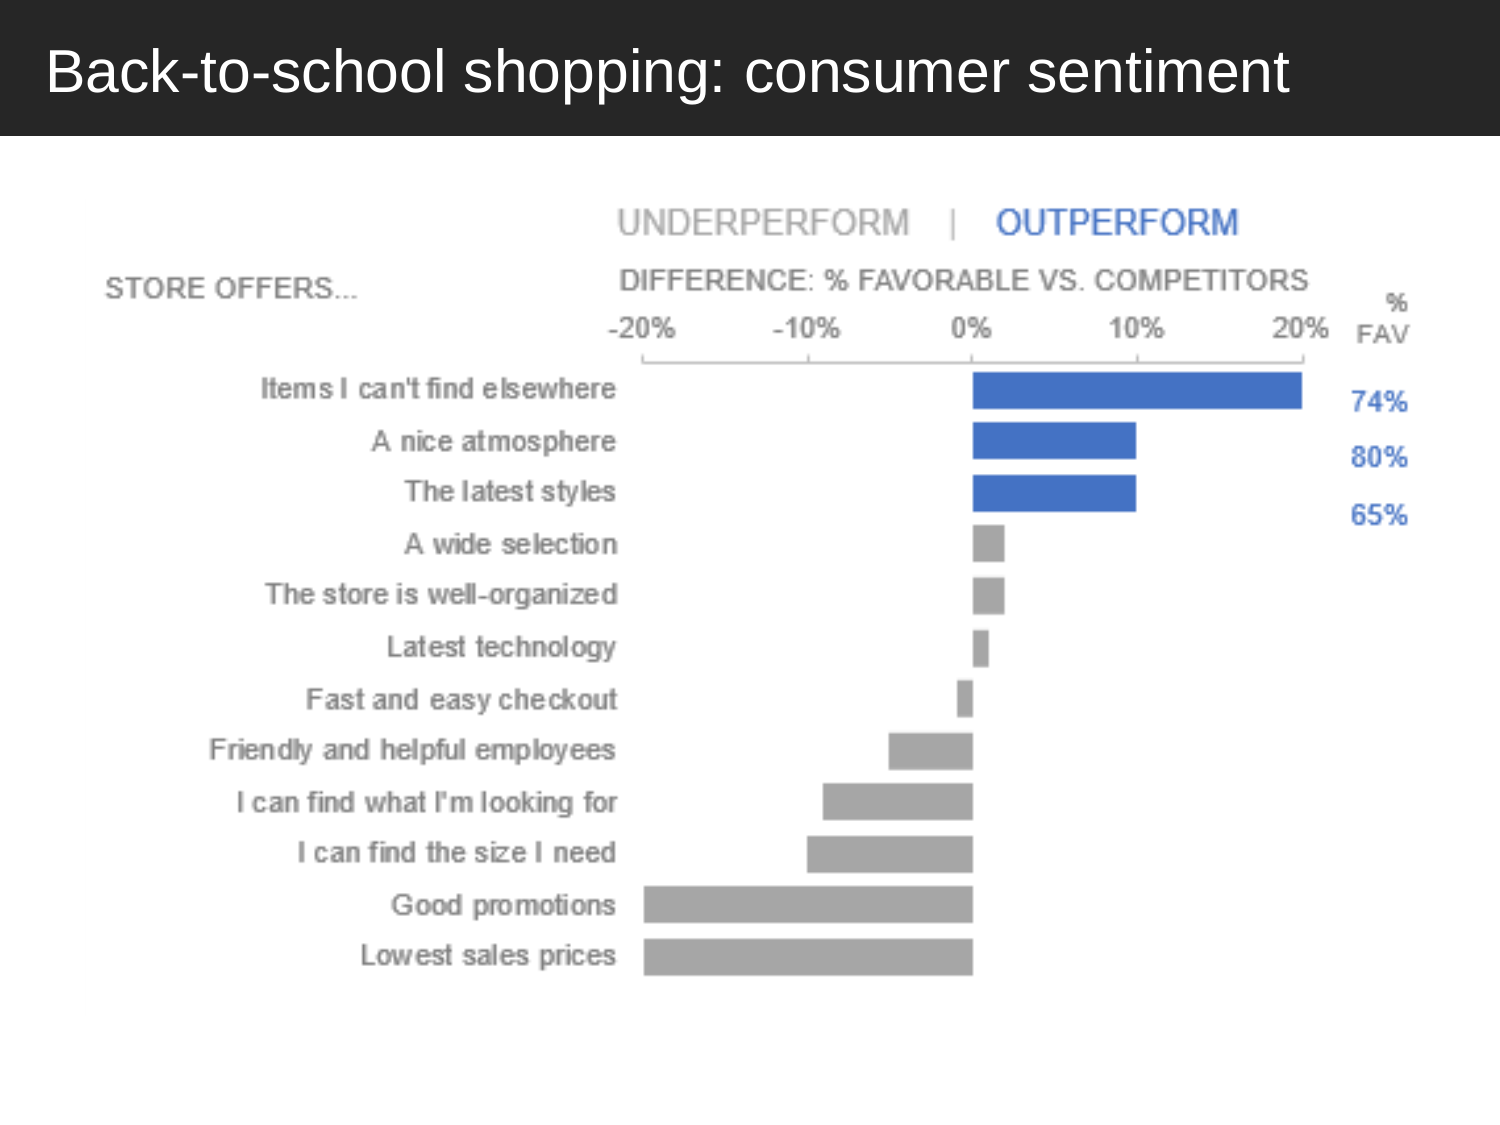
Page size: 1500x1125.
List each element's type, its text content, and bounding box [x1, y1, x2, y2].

picture [83, 199, 1417, 1017]
title Back-to-school shopping: consumer sentiment [0, 0, 1500, 136]
